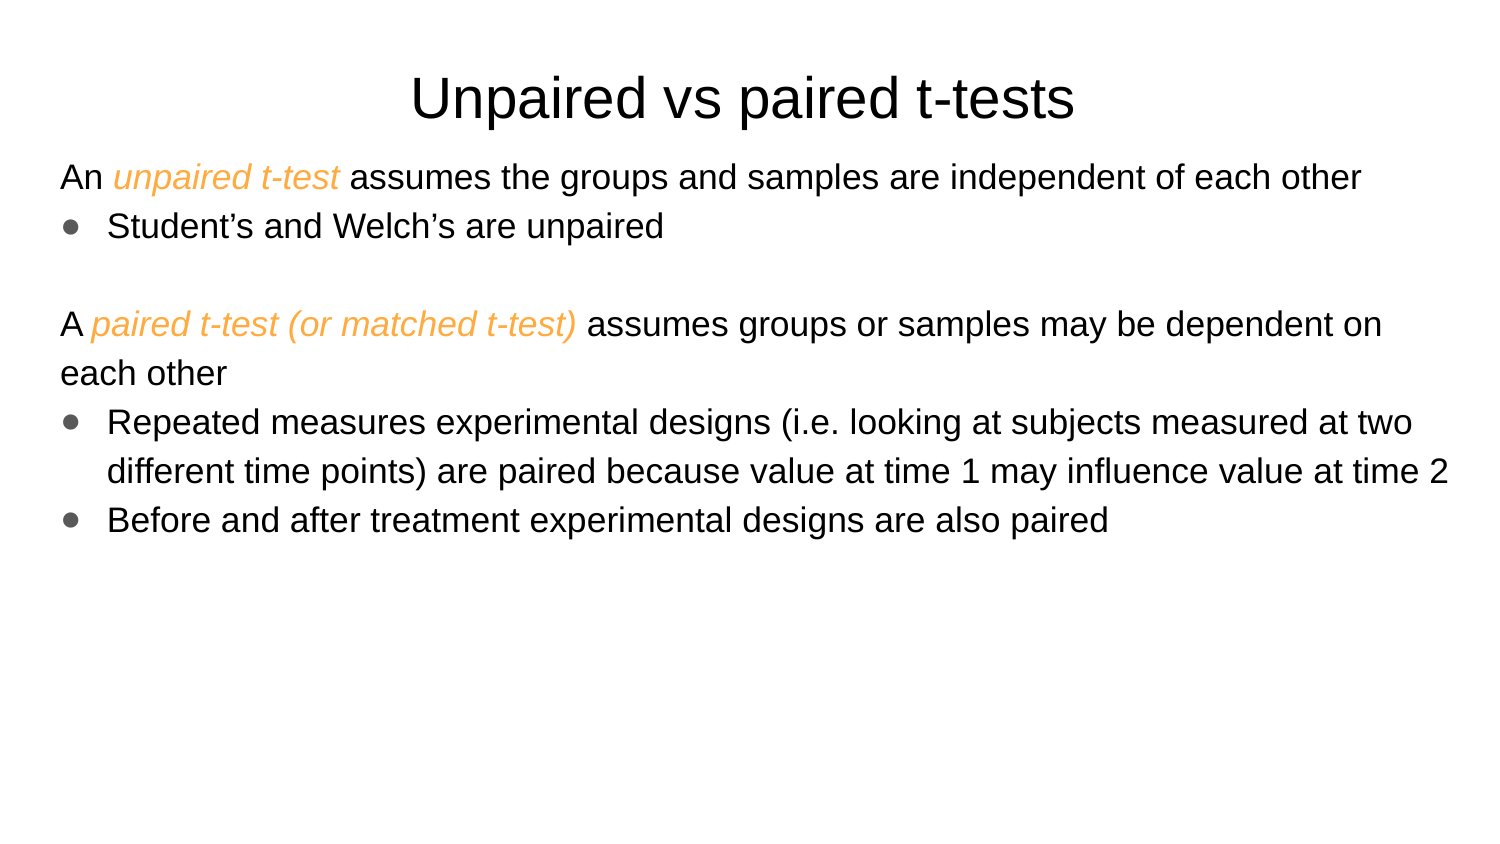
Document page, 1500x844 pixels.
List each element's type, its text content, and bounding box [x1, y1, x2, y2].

title Unpaired vs paired t-tests [45, 45, 1443, 116]
list An unpaired t-test assumes the groups and samples are independent of each other Student’s and Welch’s are unpaired A paired t-test (or matched t-test) assumes groups or samples may be dependent on each other Repeated measures experimental designs (i.e. looking at subjects measured at two different time points) are paired because value at time 1 may influence value at time 2 Before and after treatment experimental designs are also paired [45, 133, 1483, 424]
